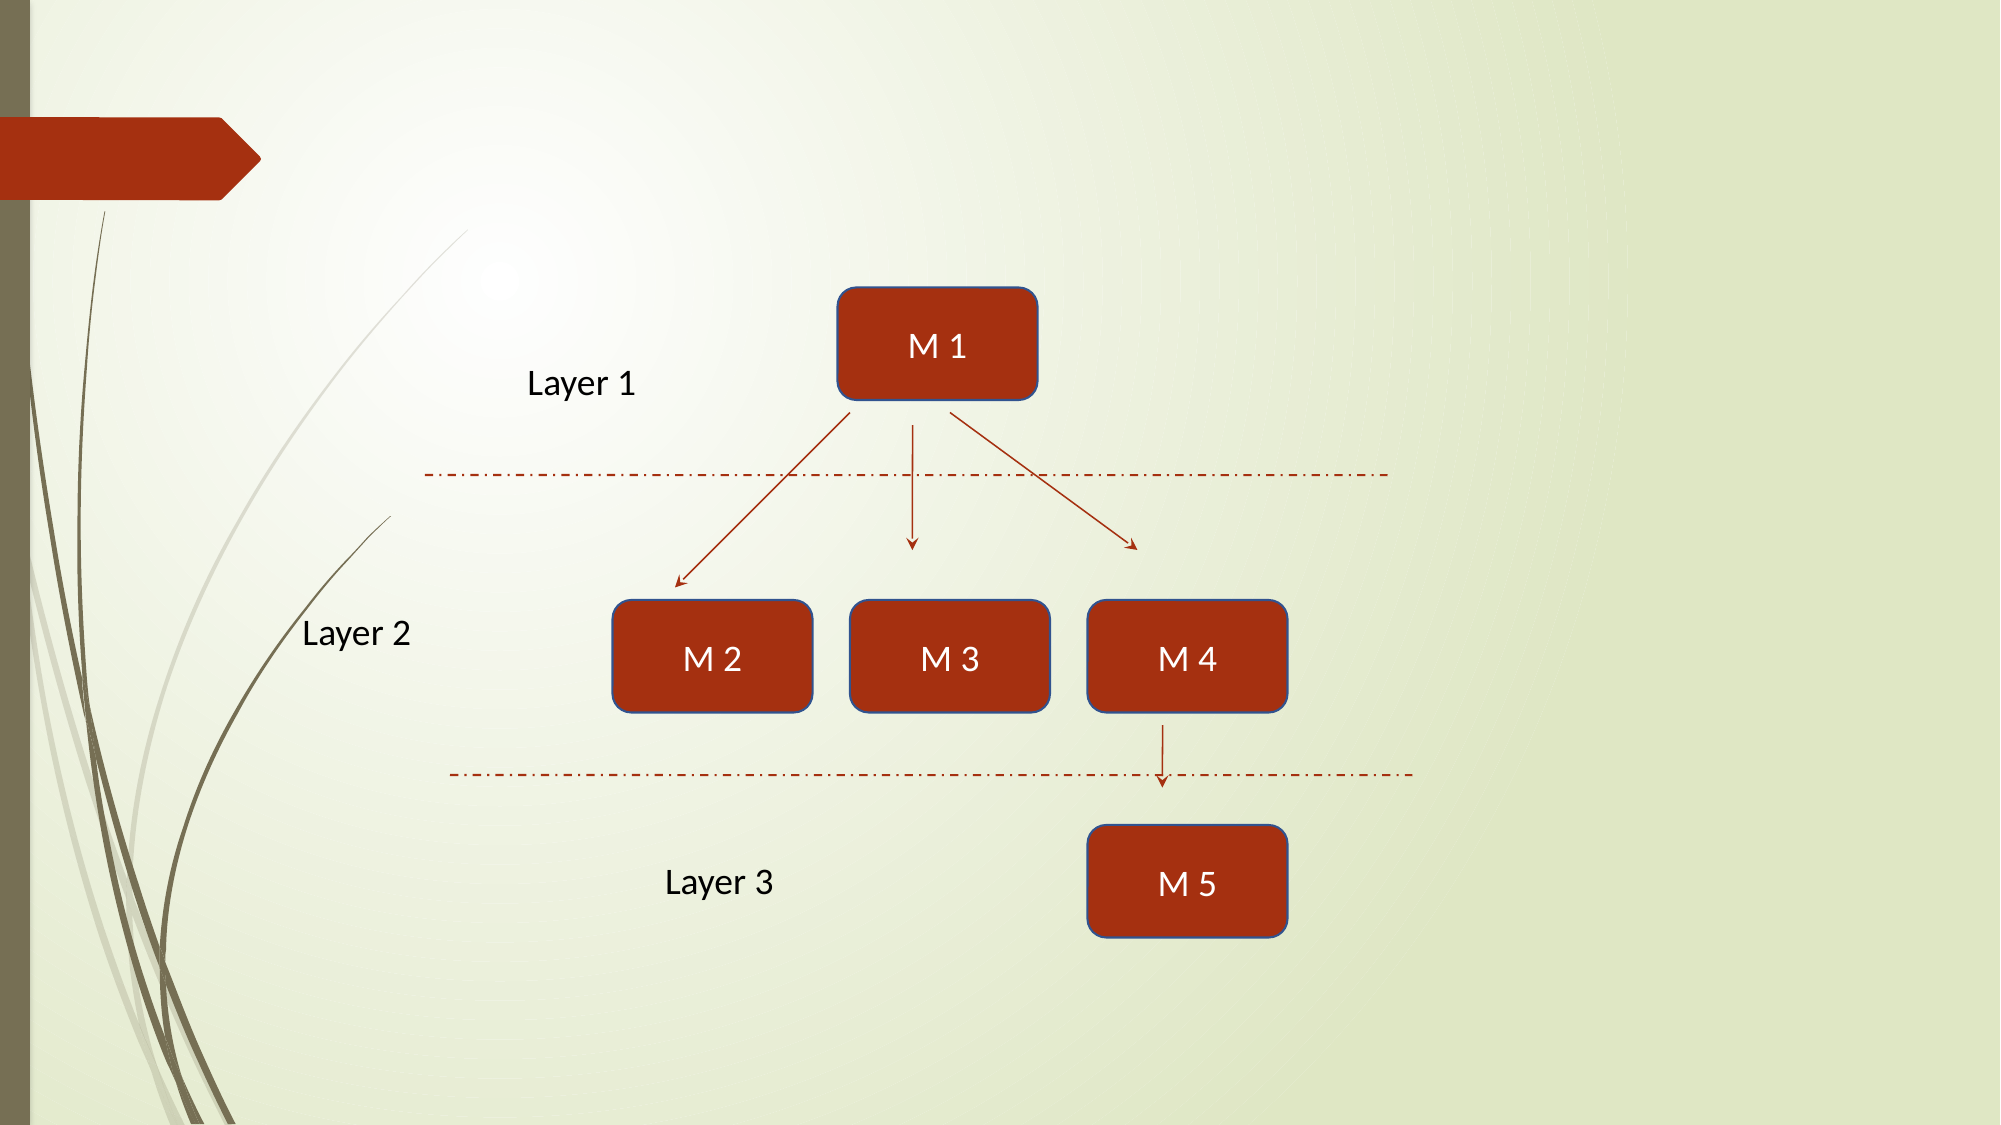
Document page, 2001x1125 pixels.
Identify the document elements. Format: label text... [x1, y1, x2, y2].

text_box M 1 [837, 287, 1038, 400]
text_box M 4 [1087, 599, 1288, 713]
text_box M 3 [849, 599, 1051, 713]
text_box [674, 483, 851, 588]
text_box Layer 2 [287, 599, 588, 660]
text_box M 2 [612, 599, 813, 713]
text_box M 5 [1087, 824, 1288, 938]
text_box Layer 3 [649, 849, 950, 910]
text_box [949, 412, 1138, 474]
text_box Layer 1 [512, 349, 813, 410]
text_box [674, 412, 851, 474]
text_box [949, 483, 1138, 551]
